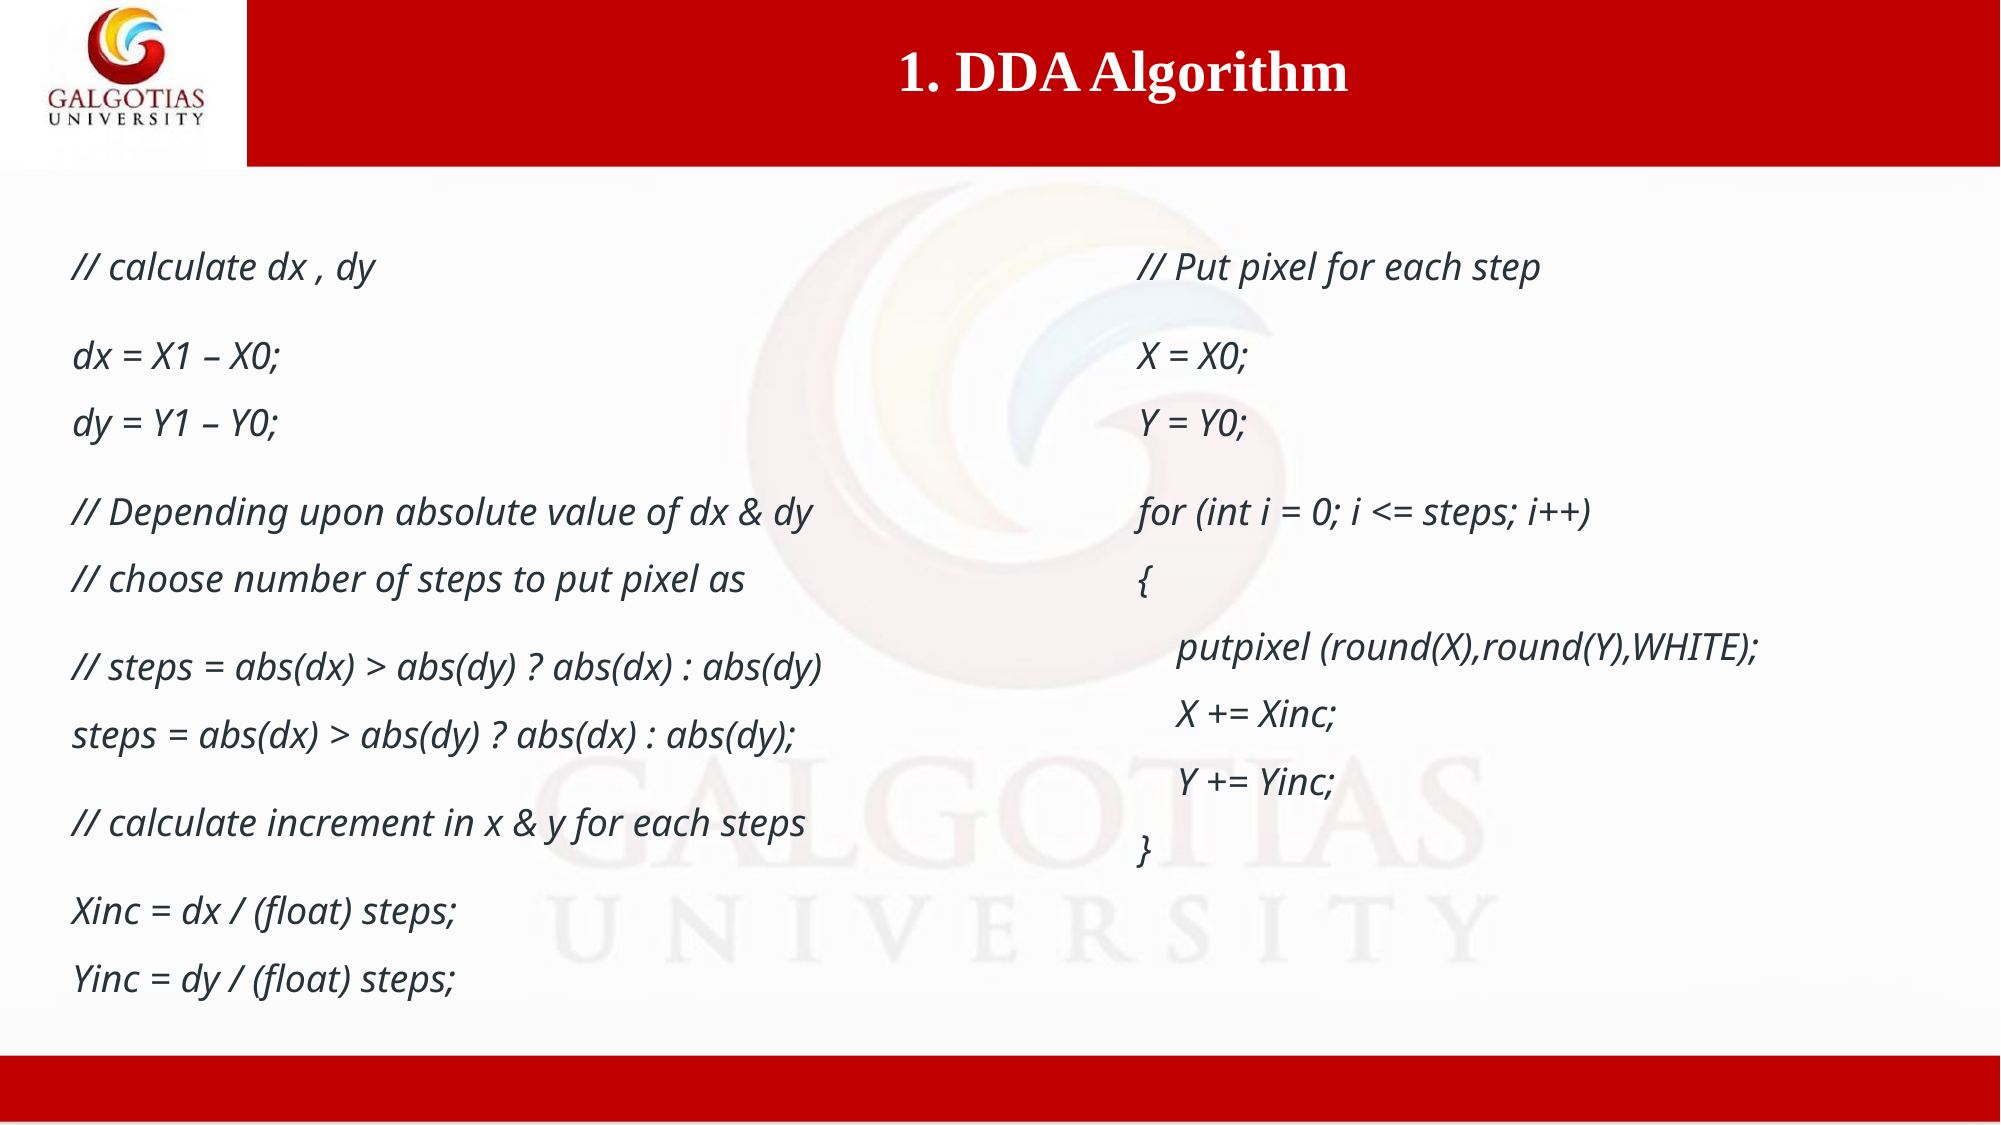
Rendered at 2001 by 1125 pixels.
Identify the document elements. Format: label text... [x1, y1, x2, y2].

list // calculate dx , dy dx = X1 – X0; dy = Y1 – Y0; // Depending upon absolute value of dx & dy // choose number of steps to put pixel as // steps = abs(dx) > abs(dy) ? abs(dx) : abs(dy) steps = abs(dx) > abs(dy) ? abs(dx) : abs(dy); // calculate increment in x & y for each steps Xinc = dx / (float) steps; Yinc = dy / (float) steps; [57, 213, 1063, 1053]
text_box // Put pixel for each step X = X0; Y = Y0; for (int i = 0; i <= steps; i++) { putpixel (round(X),round(Y),WHITE); X += Xinc; Y += Yinc; } [1123, 213, 1955, 1053]
list 1. DDA Algorithm [335, 34, 1912, 141]
picture [0, 0, 2001, 1125]
